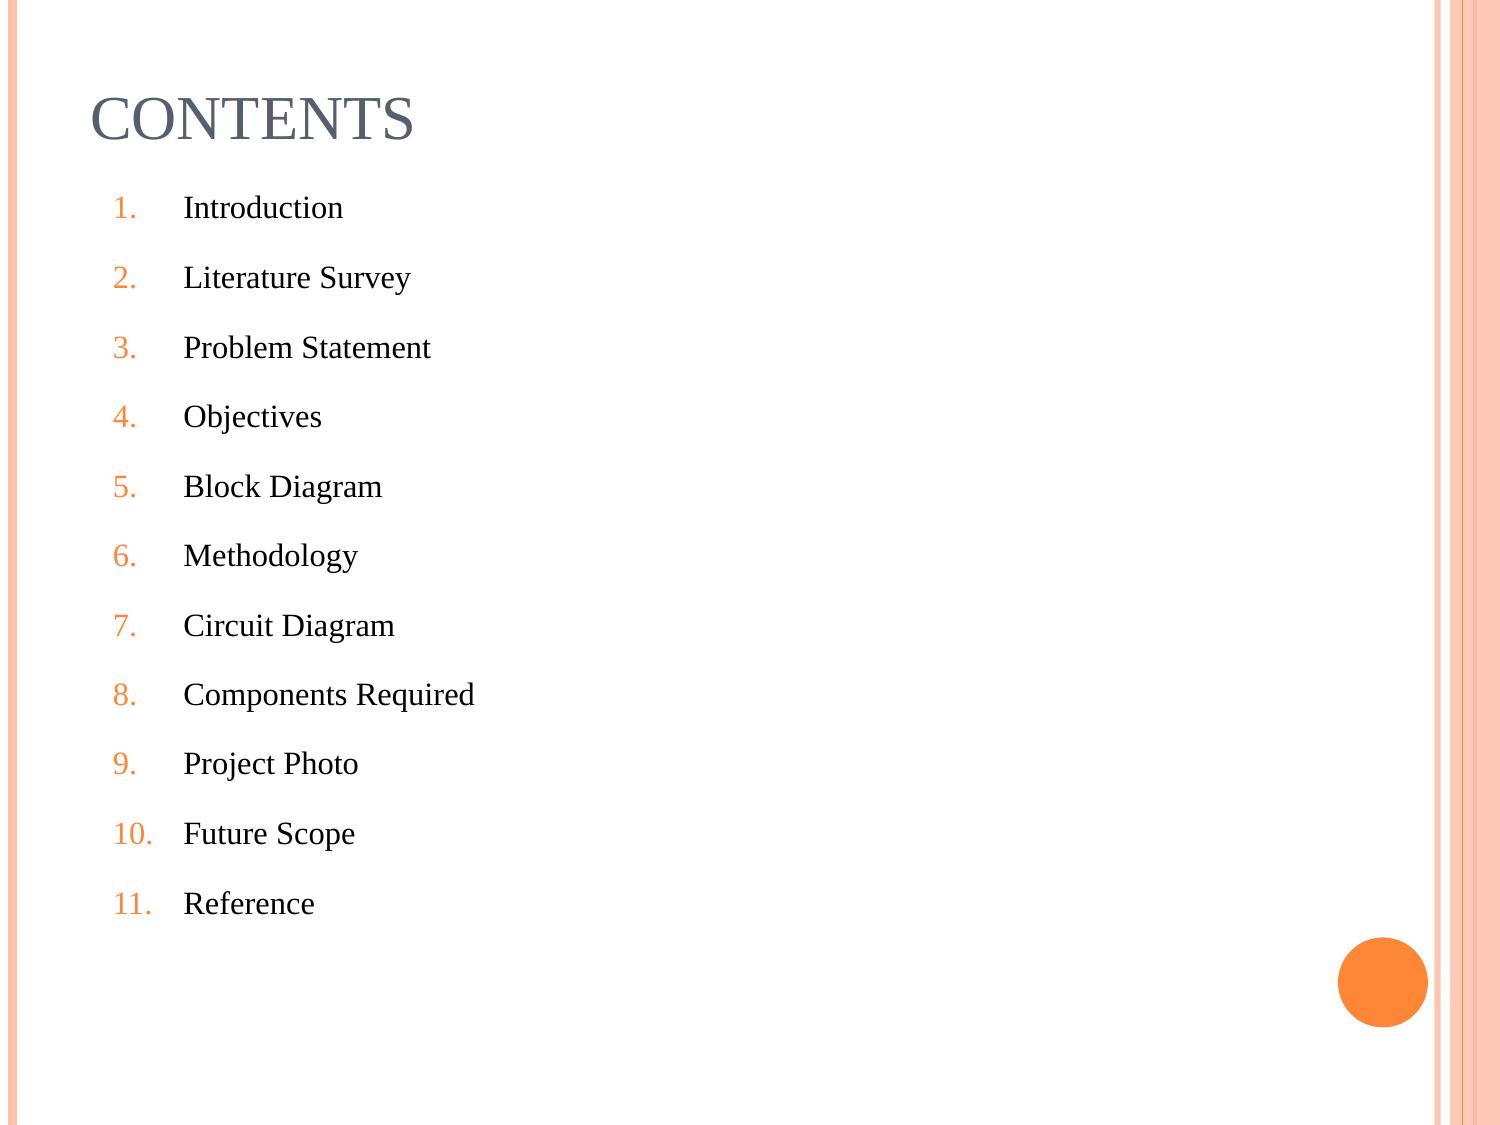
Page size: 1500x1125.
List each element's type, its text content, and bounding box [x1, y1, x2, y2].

title Contents [75, 45, 1300, 159]
list Introduction Literature Survey Problem Statement Objectives Block Diagram Methodology Circuit Diagram Components Required Project Photo Future Scope Reference [75, 159, 1300, 930]
